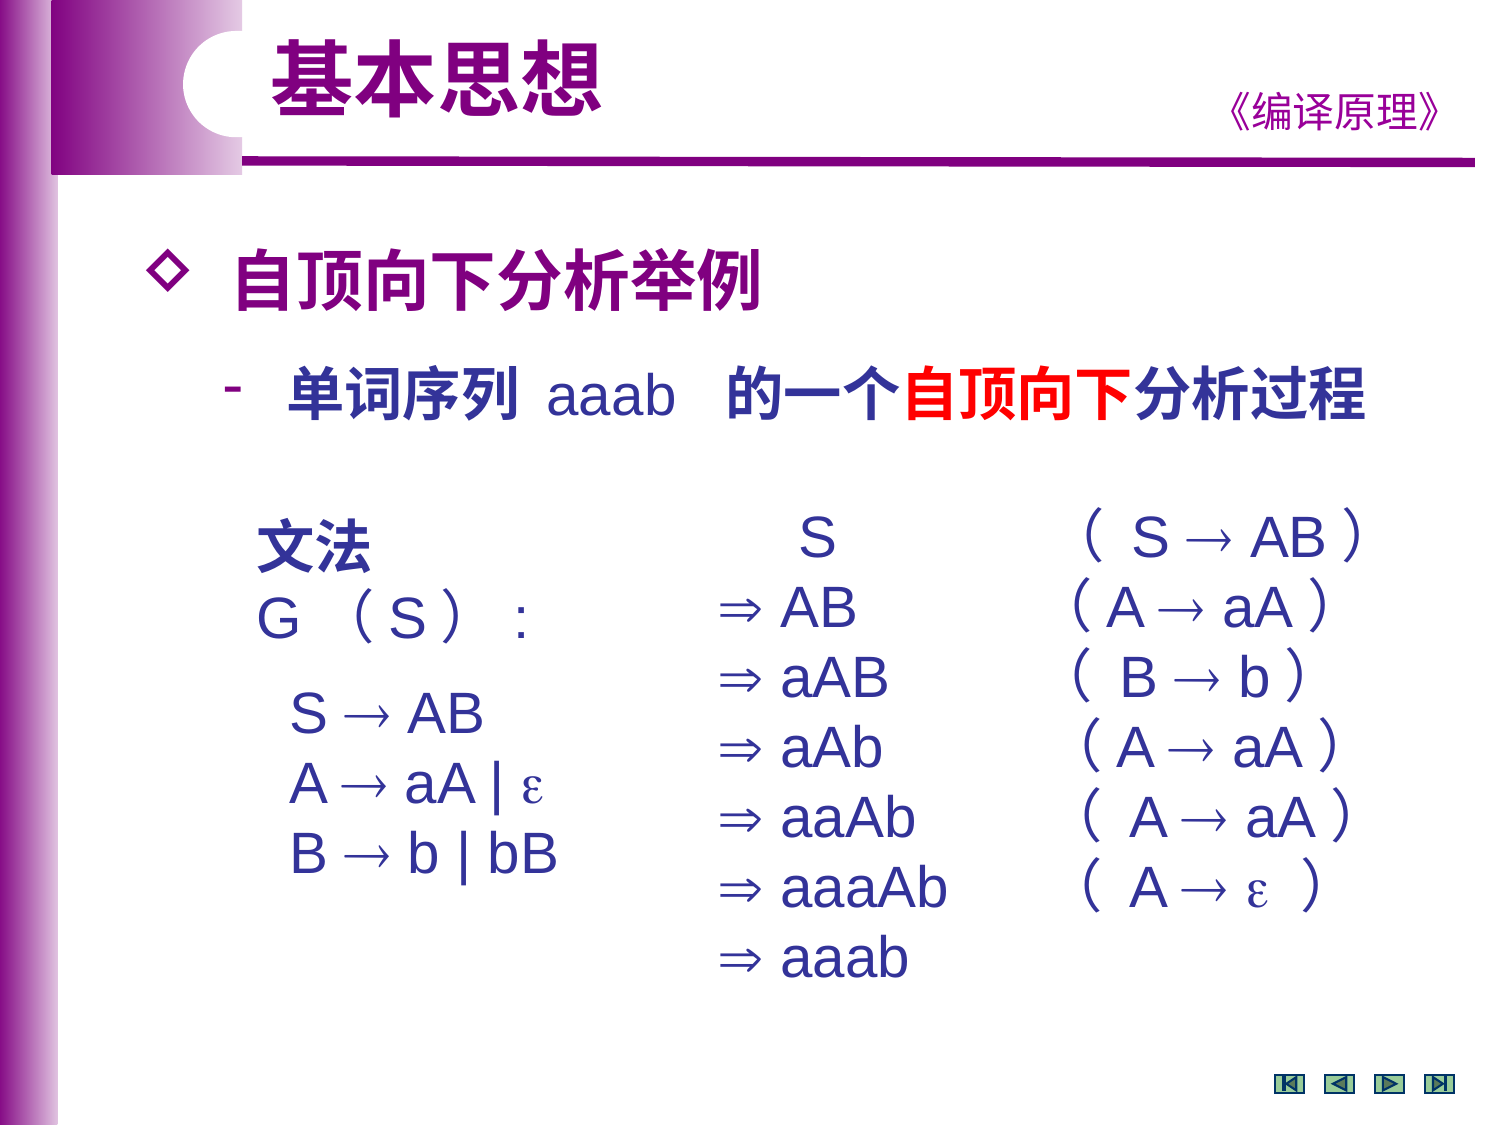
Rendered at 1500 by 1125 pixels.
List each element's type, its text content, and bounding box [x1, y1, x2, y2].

text_box 单词序列 aaab 的一个自顶向下分析过程 [209, 350, 1382, 435]
text_box 基本思想 [254, 31, 620, 136]
text_box S （ S  AB）  AB （A  aA）  aAB （ B  b）  aAb （A  aA）  aaAb （ A  aA）  aaaAb （ A   ）  aaab [702, 491, 1447, 997]
text_box [1274, 1074, 1305, 1093]
text_box [1324, 1074, 1355, 1093]
text_box 文法 G（S）: S  AB A  aA |  B  b | bB [241, 503, 656, 893]
text_box [1424, 1074, 1455, 1093]
text_box 自顶向下分析举例 [123, 231, 1294, 326]
text_box [1374, 1074, 1405, 1093]
